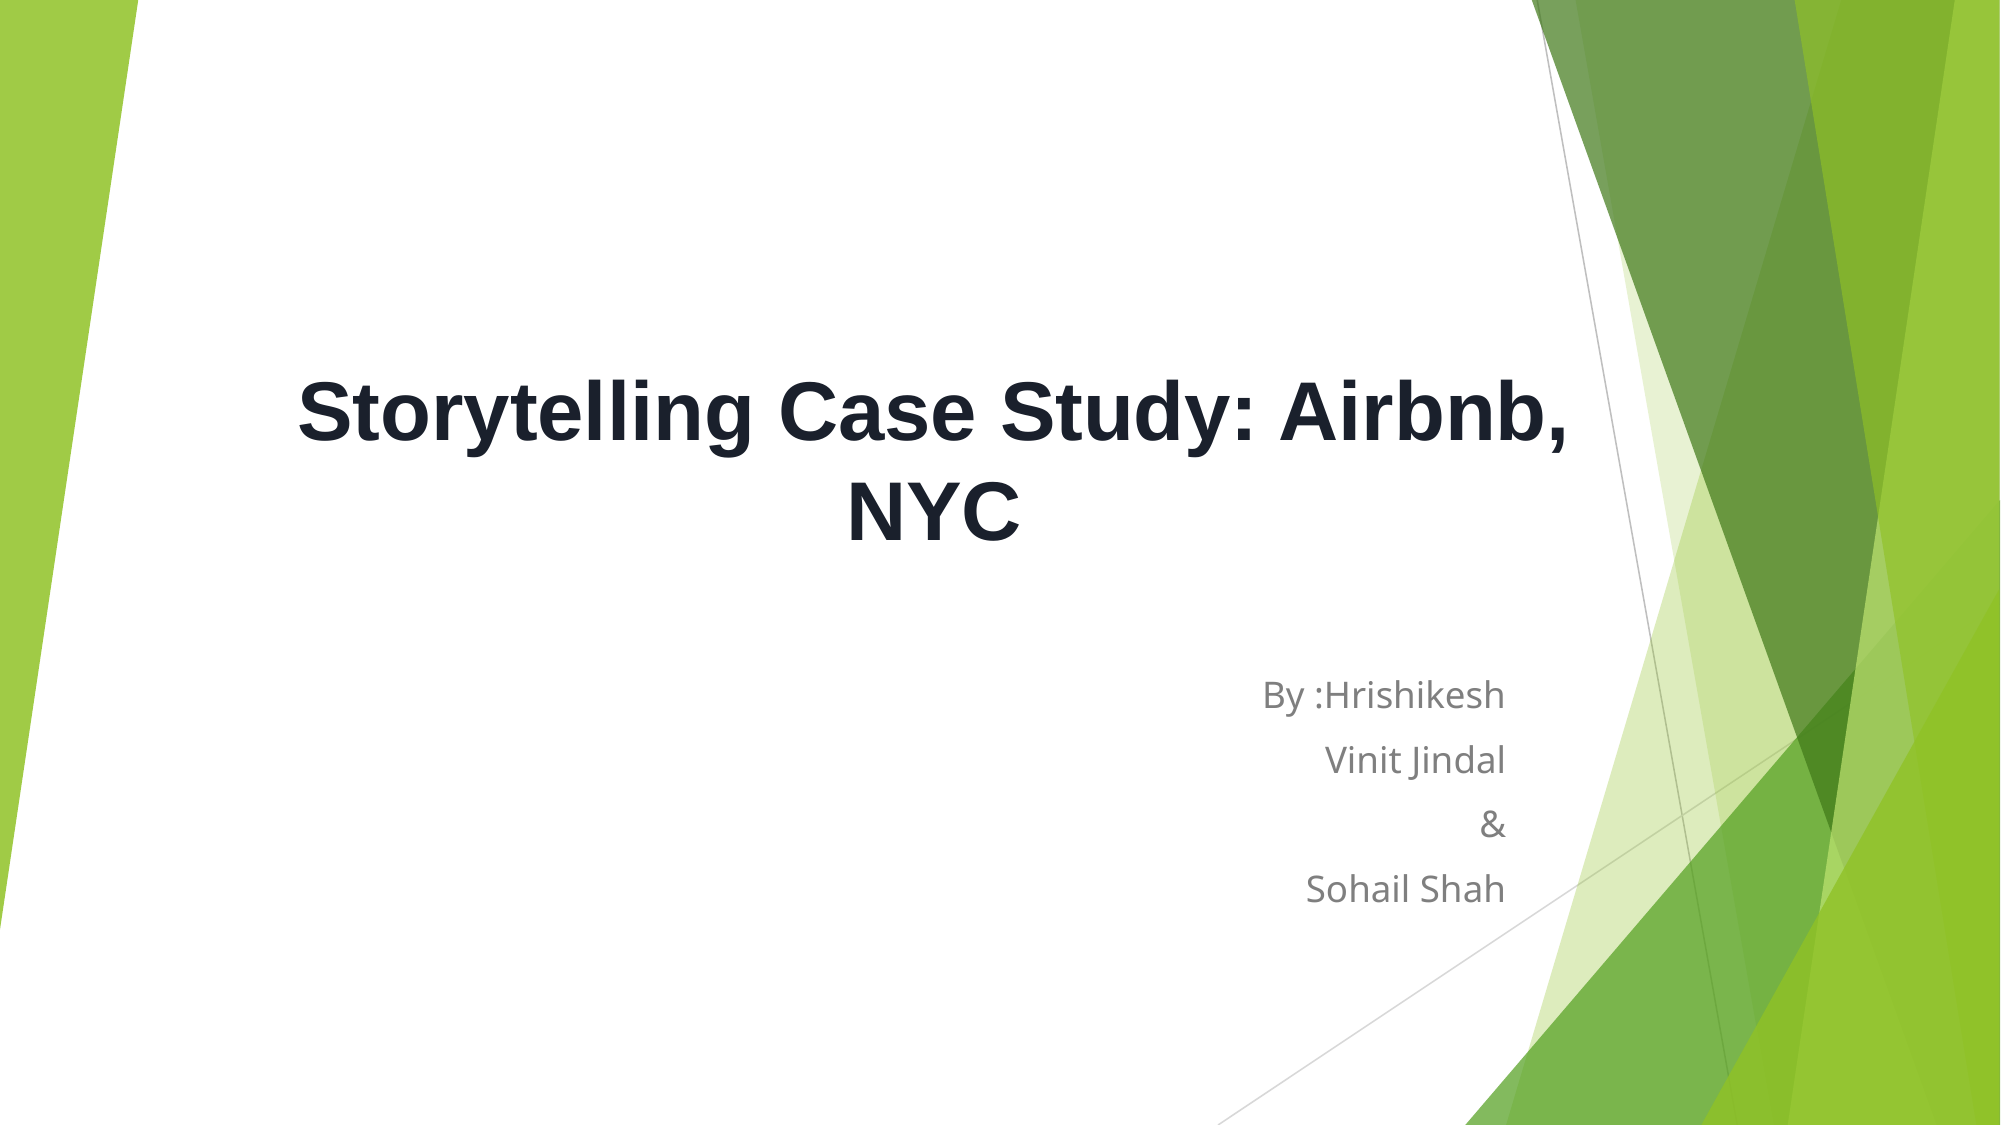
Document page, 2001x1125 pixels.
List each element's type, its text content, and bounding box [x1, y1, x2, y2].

subtitle By :Hrishikesh Vinit Jindal & Sohail Shah [247, 664, 1522, 918]
title Storytelling Case Study: Airbnb, NYC [247, 224, 1621, 665]
